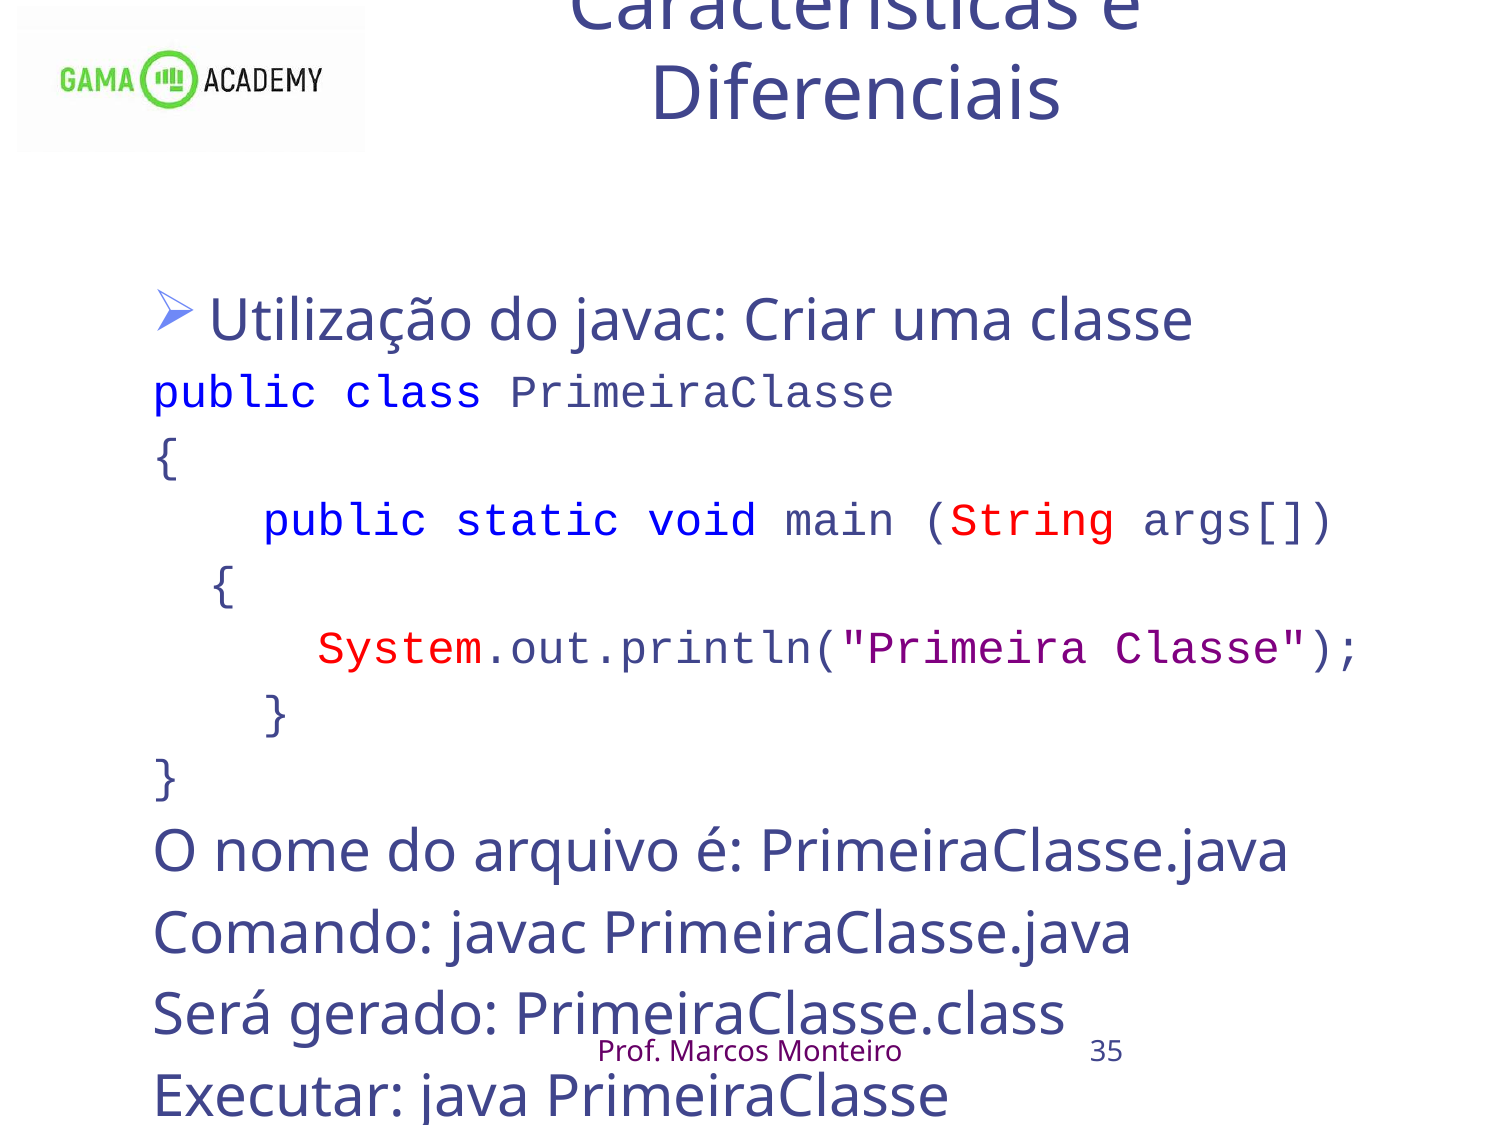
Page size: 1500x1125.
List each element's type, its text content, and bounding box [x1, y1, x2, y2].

slide_number 35 [1074, 1024, 1388, 1101]
list Utilização do javac: Criar uma classe public class PrimeiraClasse { public static void main (String args[]) { System.out.println("Primeira Classe"); } } O nome do arquivo é: PrimeiraClasse.java Comando: javac PrimeiraClasse.java Será gerado: PrimeiraClasse.class Executar: java PrimeiraClasse [137, 275, 1413, 1075]
title Características e Diferenciais [360, 19, 1352, 142]
footer Prof. Marcos Monteiro [512, 1025, 988, 1100]
picture [17, 6, 365, 152]
